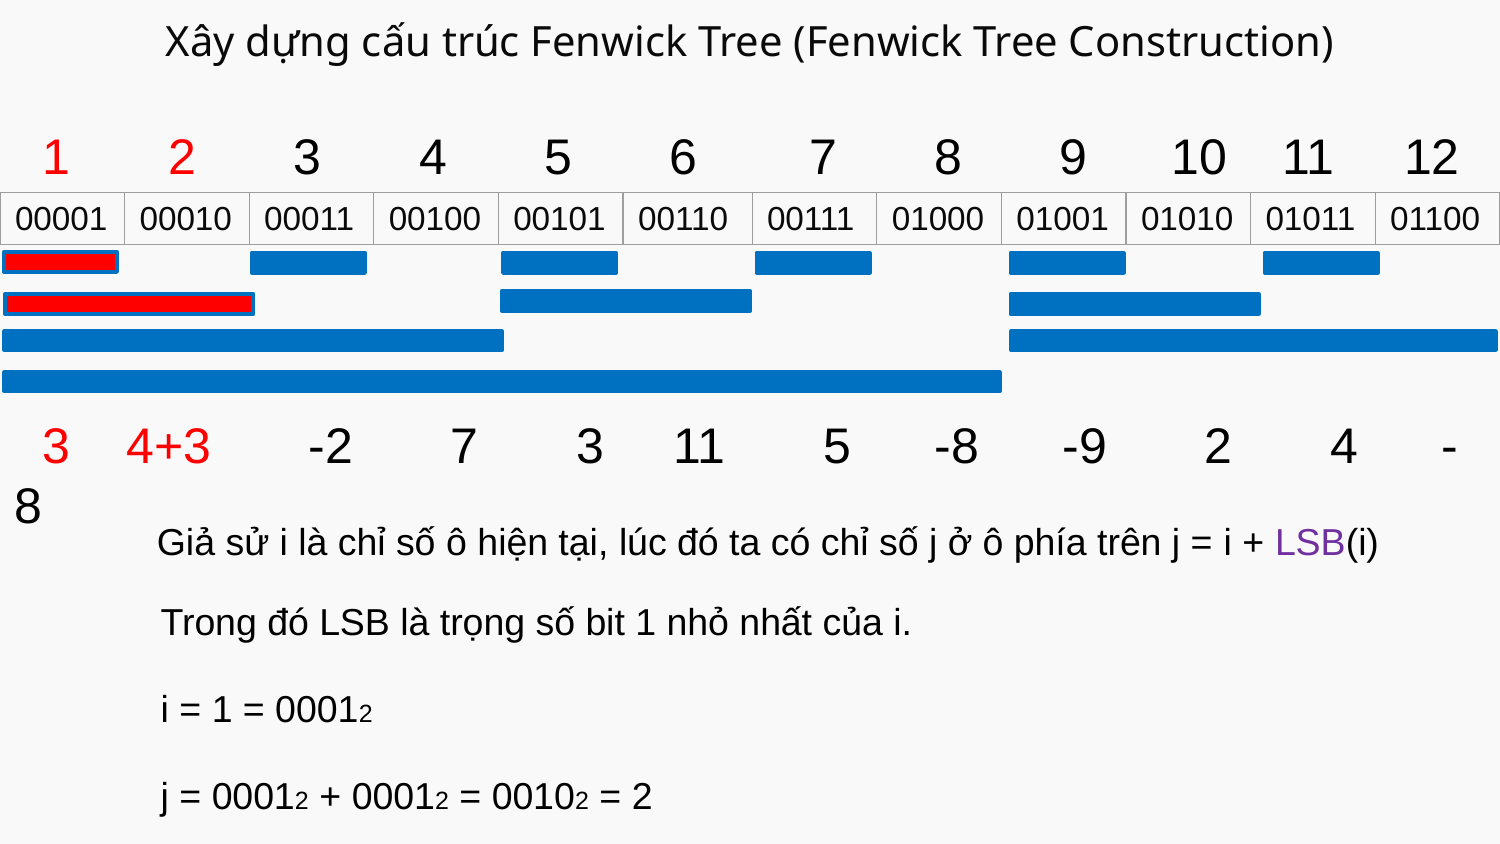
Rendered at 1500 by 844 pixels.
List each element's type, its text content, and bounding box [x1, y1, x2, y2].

table_header 00010 [125, 193, 249, 244]
text_box 3 4+3 -2 7 3 11 5 -8 -9 2 4 -8 [0, 406, 1500, 541]
text_box j = 00012 + 00012 = 00102 = 2 [145, 764, 1387, 824]
table_header 00100 [374, 193, 498, 244]
table_header 00011 [250, 193, 373, 244]
text_box [501, 251, 618, 275]
table_header 01100 [1376, 193, 1499, 244]
table_header 01010 [1127, 193, 1250, 244]
text_box [1009, 292, 1261, 316]
text_box Giả sử i là chỉ số ô hiện tại, lúc đó ta có chỉ số j ở ô phía trên j = i + LSB(i) [142, 541, 1446, 571]
text_box [3, 292, 255, 316]
table_header 00101 [499, 193, 622, 244]
text_box [1263, 251, 1380, 275]
text_box [2, 329, 504, 352]
text_box [1009, 251, 1126, 275]
text_box [2, 370, 1002, 393]
table_header 01000 [877, 193, 1001, 244]
text_box Trong đó LSB là trọng số bit 1 nhỏ nhất của i. [145, 590, 1387, 651]
table_header 00110 [624, 193, 752, 244]
text_box [755, 251, 872, 275]
text_box i = 1 = 00012 [145, 677, 1387, 738]
title Xây dựng cấu trúc Fenwick Tree (Fenwick Tree Construction) [116, 0, 1383, 91]
table_header 01011 [1251, 193, 1375, 244]
text_box [500, 289, 752, 313]
table_header 00001 [1, 193, 124, 244]
text_box [250, 251, 367, 275]
text_box 1 2 3 4 5 6 7 8 9 10 11 12 [0, 116, 1500, 192]
text_box [1009, 329, 1498, 352]
text_box [2, 250, 119, 274]
table_header 01001 [1002, 193, 1125, 244]
table_header 00111 [753, 193, 876, 244]
